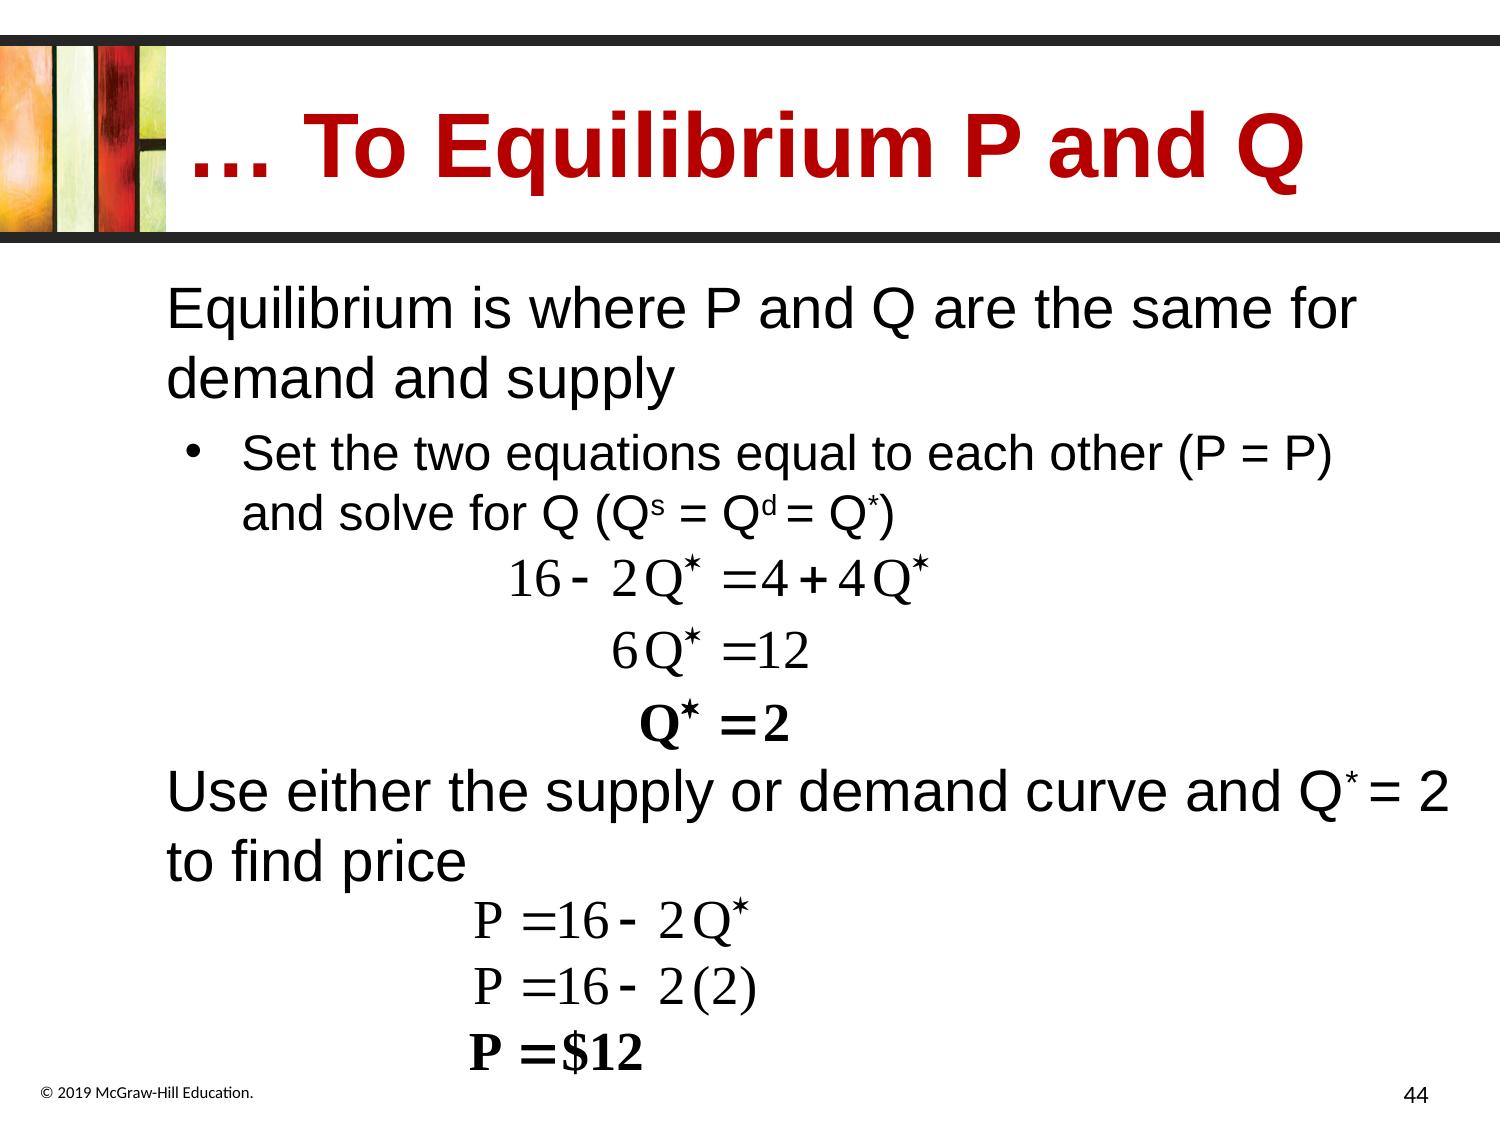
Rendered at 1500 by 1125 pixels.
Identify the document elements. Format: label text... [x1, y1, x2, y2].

picture [0, 46, 166, 232]
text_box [460, 876, 768, 1088]
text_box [504, 535, 936, 766]
title … To Equilibrium P and Q [170, 45, 1496, 238]
list Use either the supply or demand curve and Q* = 2 to find price [151, 745, 1472, 896]
list Equilibrium is where P and Q are the same for demand and supply Set the two equations equal to each other (P = P) and solve for Q (Qs = Qd = Q*) [151, 262, 1425, 555]
